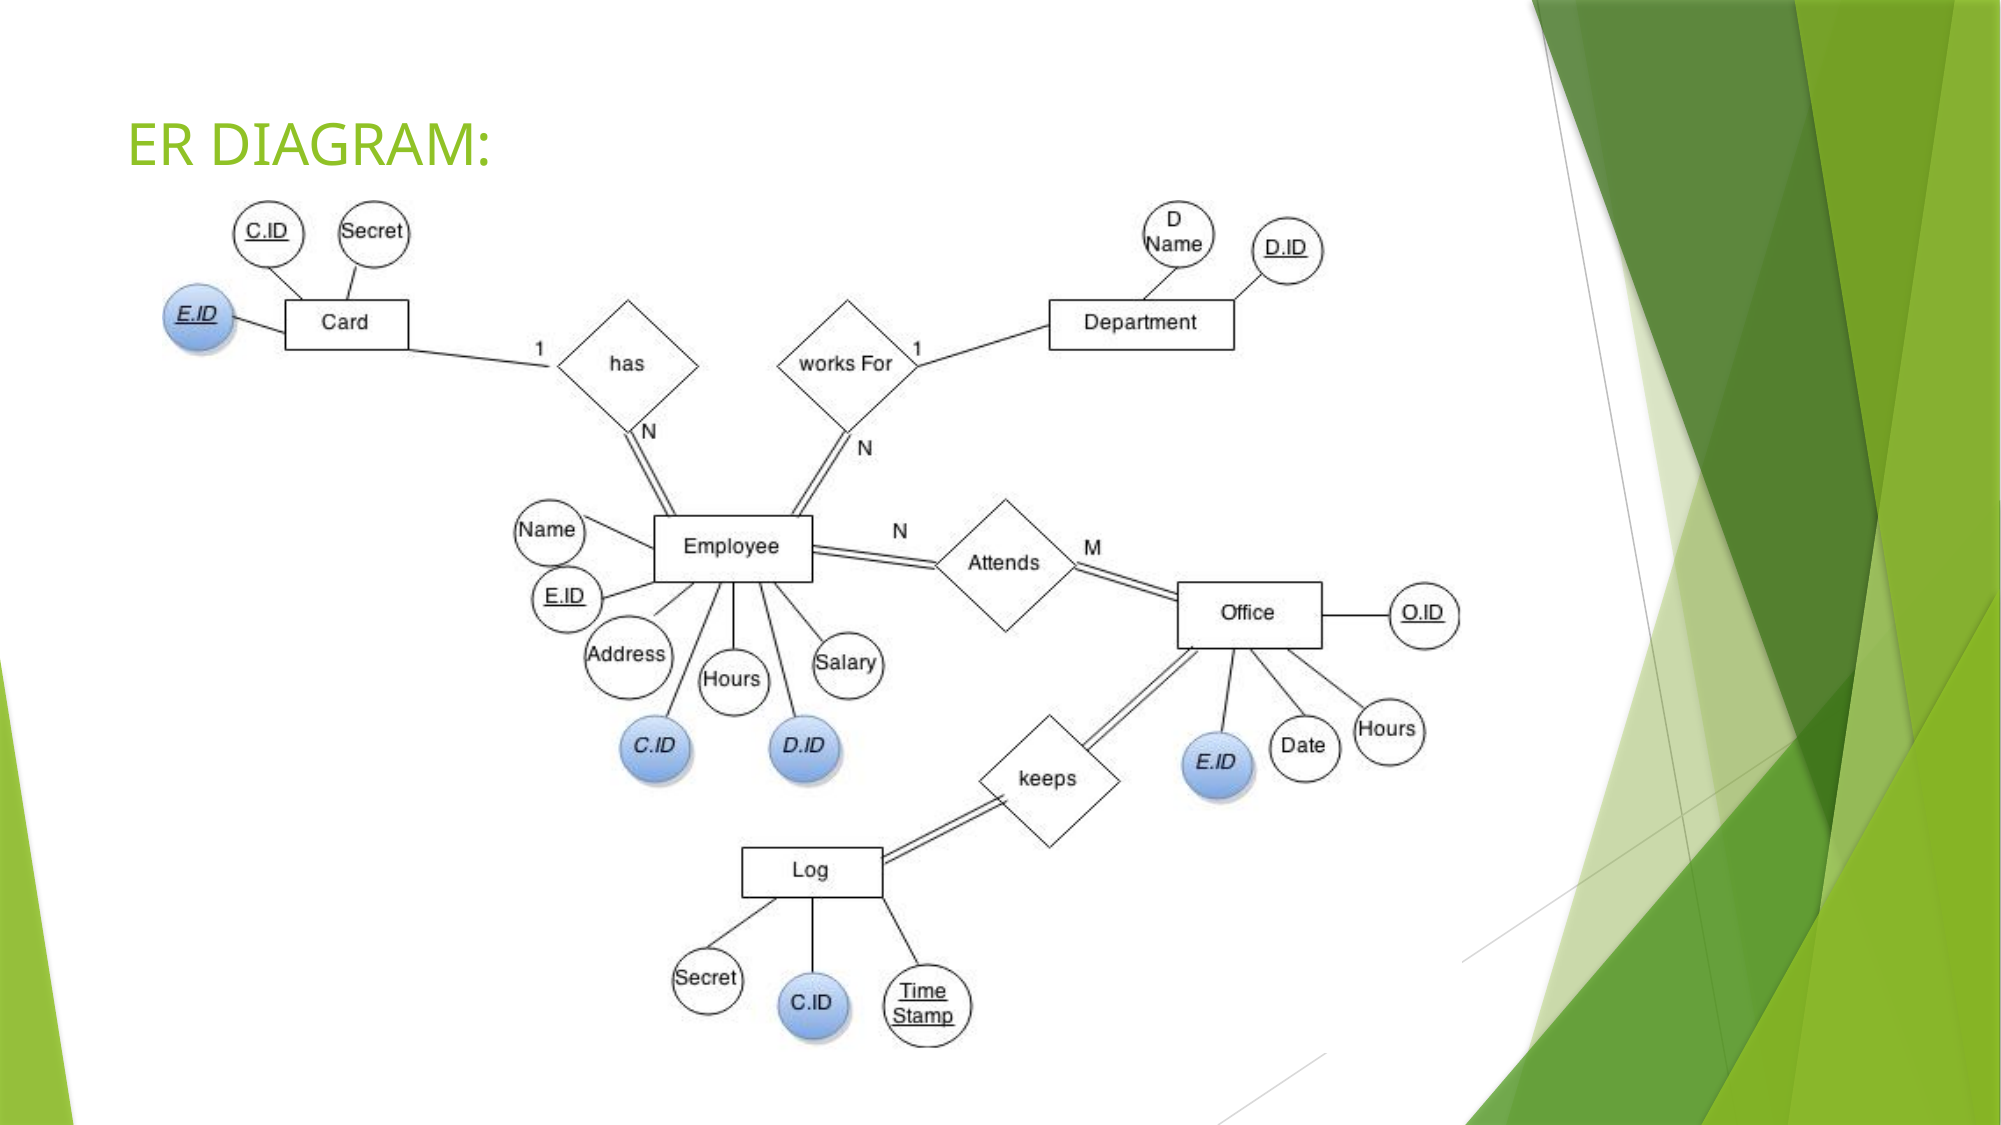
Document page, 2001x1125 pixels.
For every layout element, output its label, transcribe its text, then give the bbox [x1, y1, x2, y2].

title ER DIAGRAM: [111, 99, 1522, 186]
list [162, 200, 1463, 1053]
